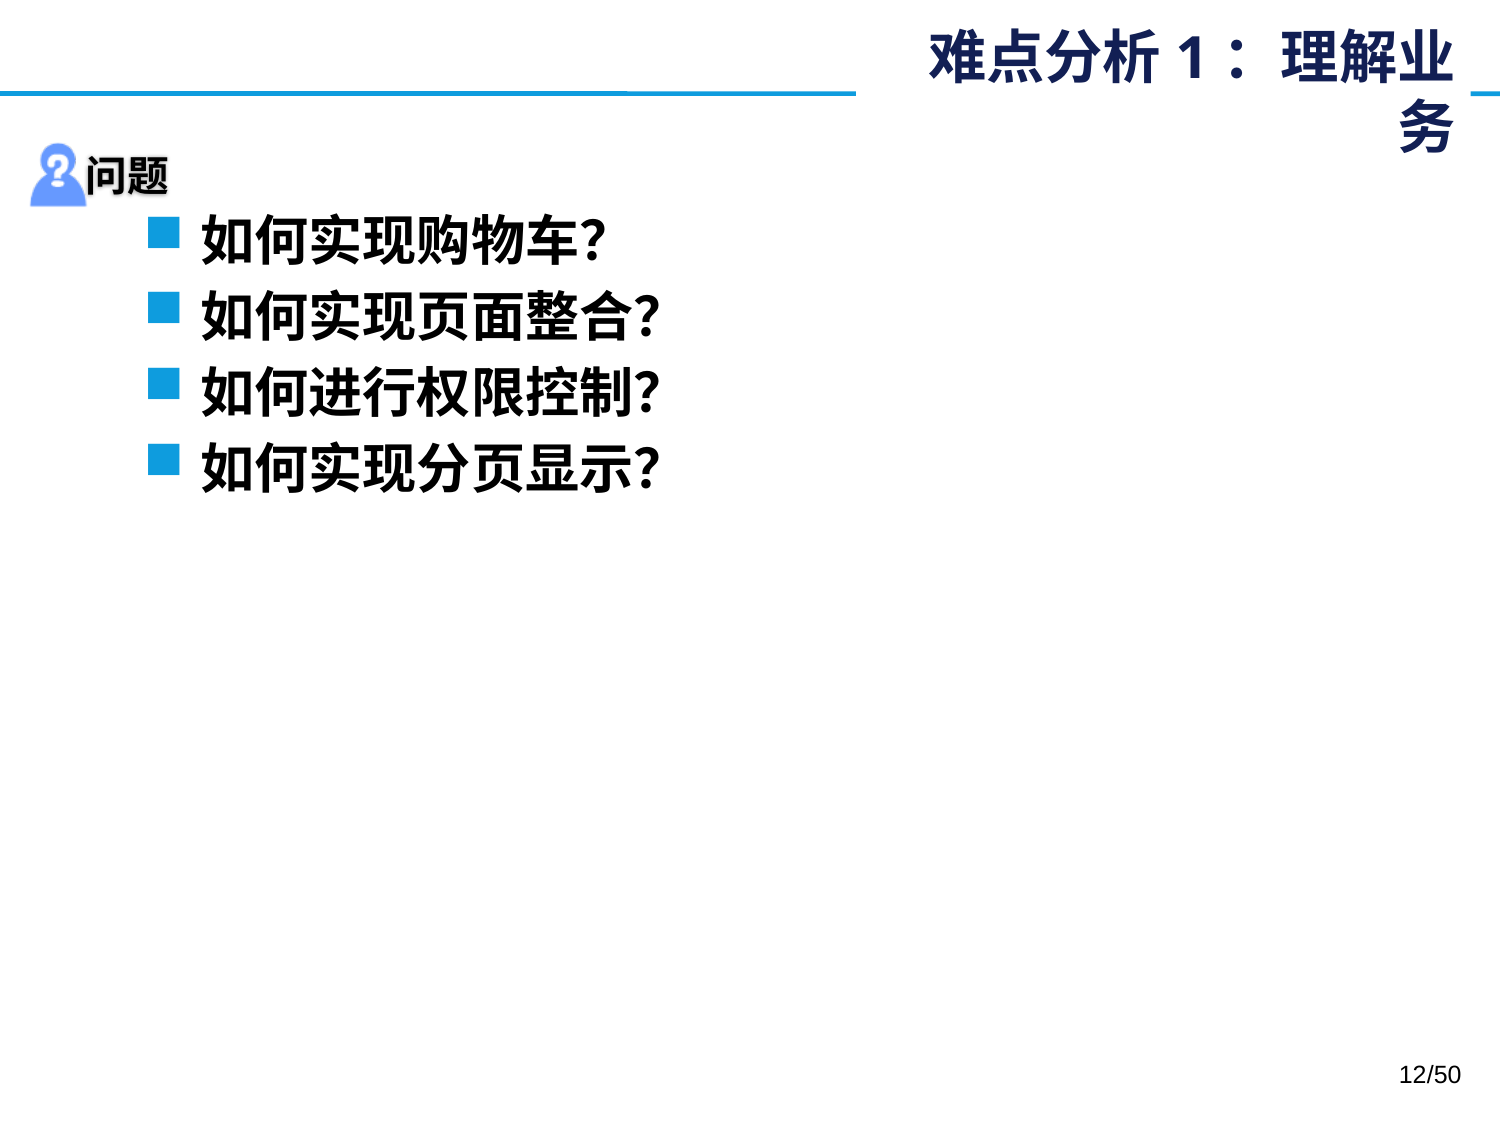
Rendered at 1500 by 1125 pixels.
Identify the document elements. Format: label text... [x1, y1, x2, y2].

list 如何实现购物车？ 如何实现页面整合？ 如何进行权限控制？ 如何实现分页显示？ [128, 199, 1383, 1043]
title 难点分析1：理解业务 [856, 46, 1471, 133]
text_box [23, 140, 186, 211]
text_box 12/50 [1126, 1051, 1477, 1111]
